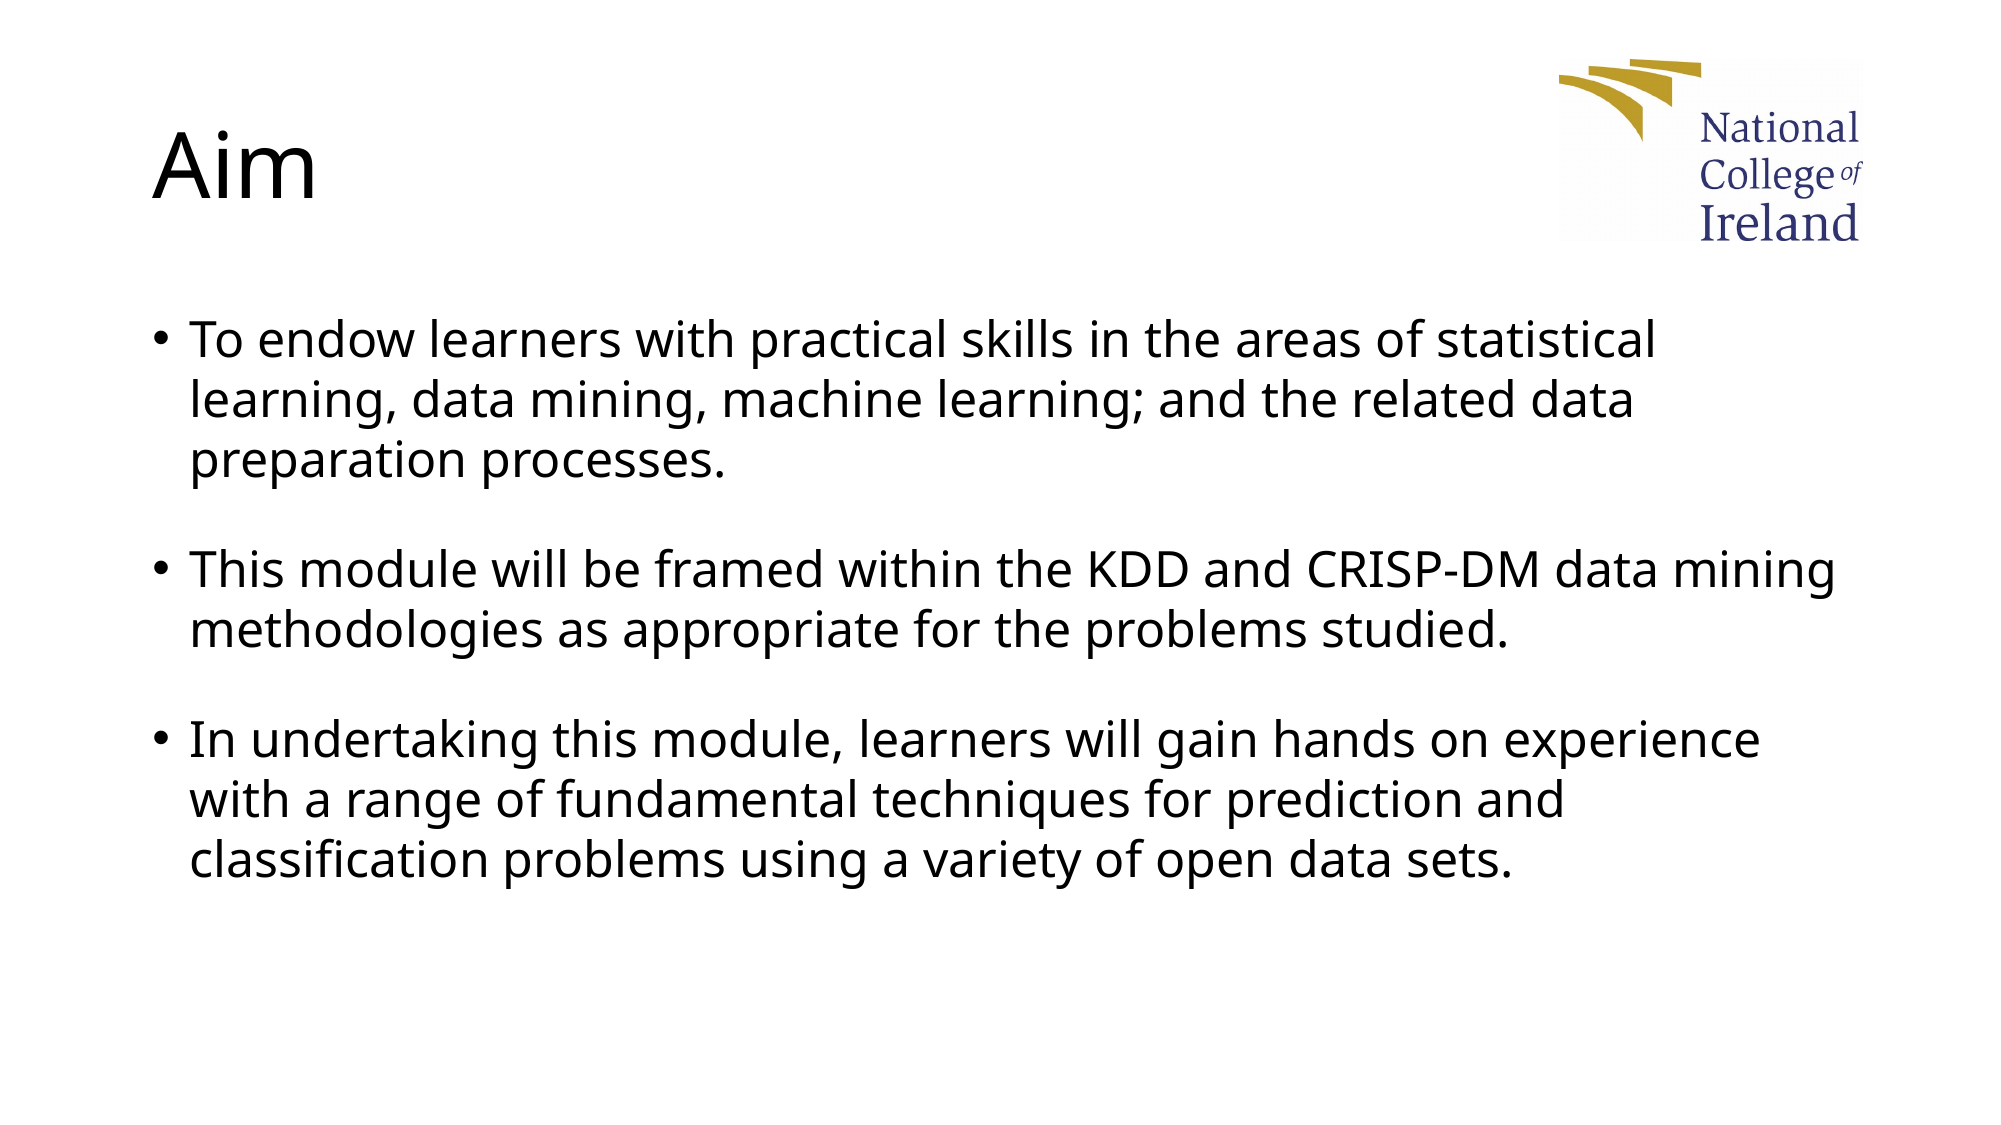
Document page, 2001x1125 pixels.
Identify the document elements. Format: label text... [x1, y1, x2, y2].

list To endow learners with practical skills in the areas of statistical learning, data mining, machine learning; and the related data preparation processes. This module will be framed within the KDD and CRISP-DM data mining methodologies as appropriate for the problems studied. In undertaking this module, learners will gain hands on experience with a range of fundamental techniques for prediction and classification problems using a variety of open data sets. [137, 299, 1863, 1014]
title Aim [137, 59, 1863, 278]
